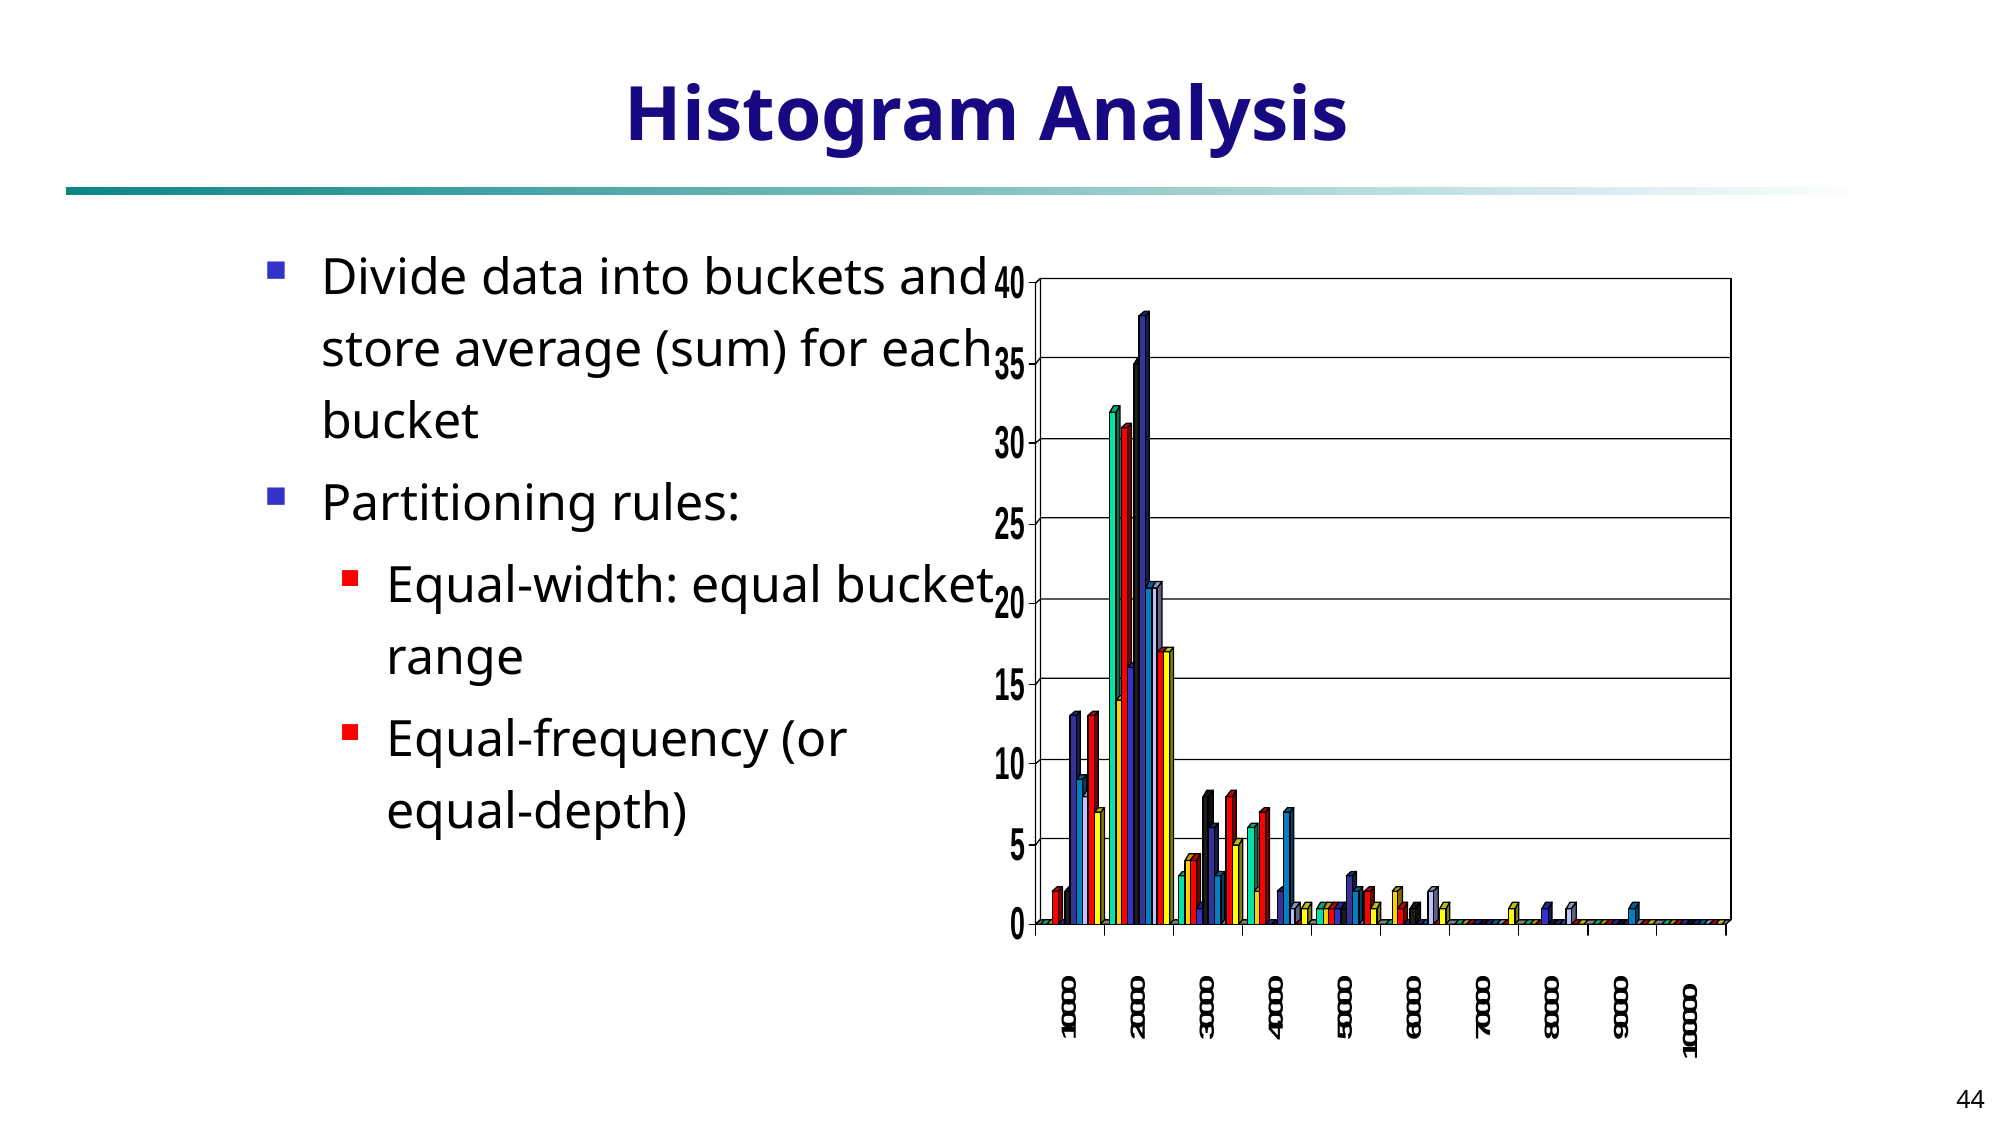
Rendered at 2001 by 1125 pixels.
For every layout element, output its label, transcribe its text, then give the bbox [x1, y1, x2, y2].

list Divide data into buckets and store average (sum) for each bucket Partitioning rules: Equal-width: equal bucket range Equal-frequency (or equal-depth) [249, 224, 894, 913]
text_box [899, 212, 1963, 1101]
slide_number 44 [1583, 1062, 2000, 1125]
title Histogram Analysis [337, 24, 1638, 163]
